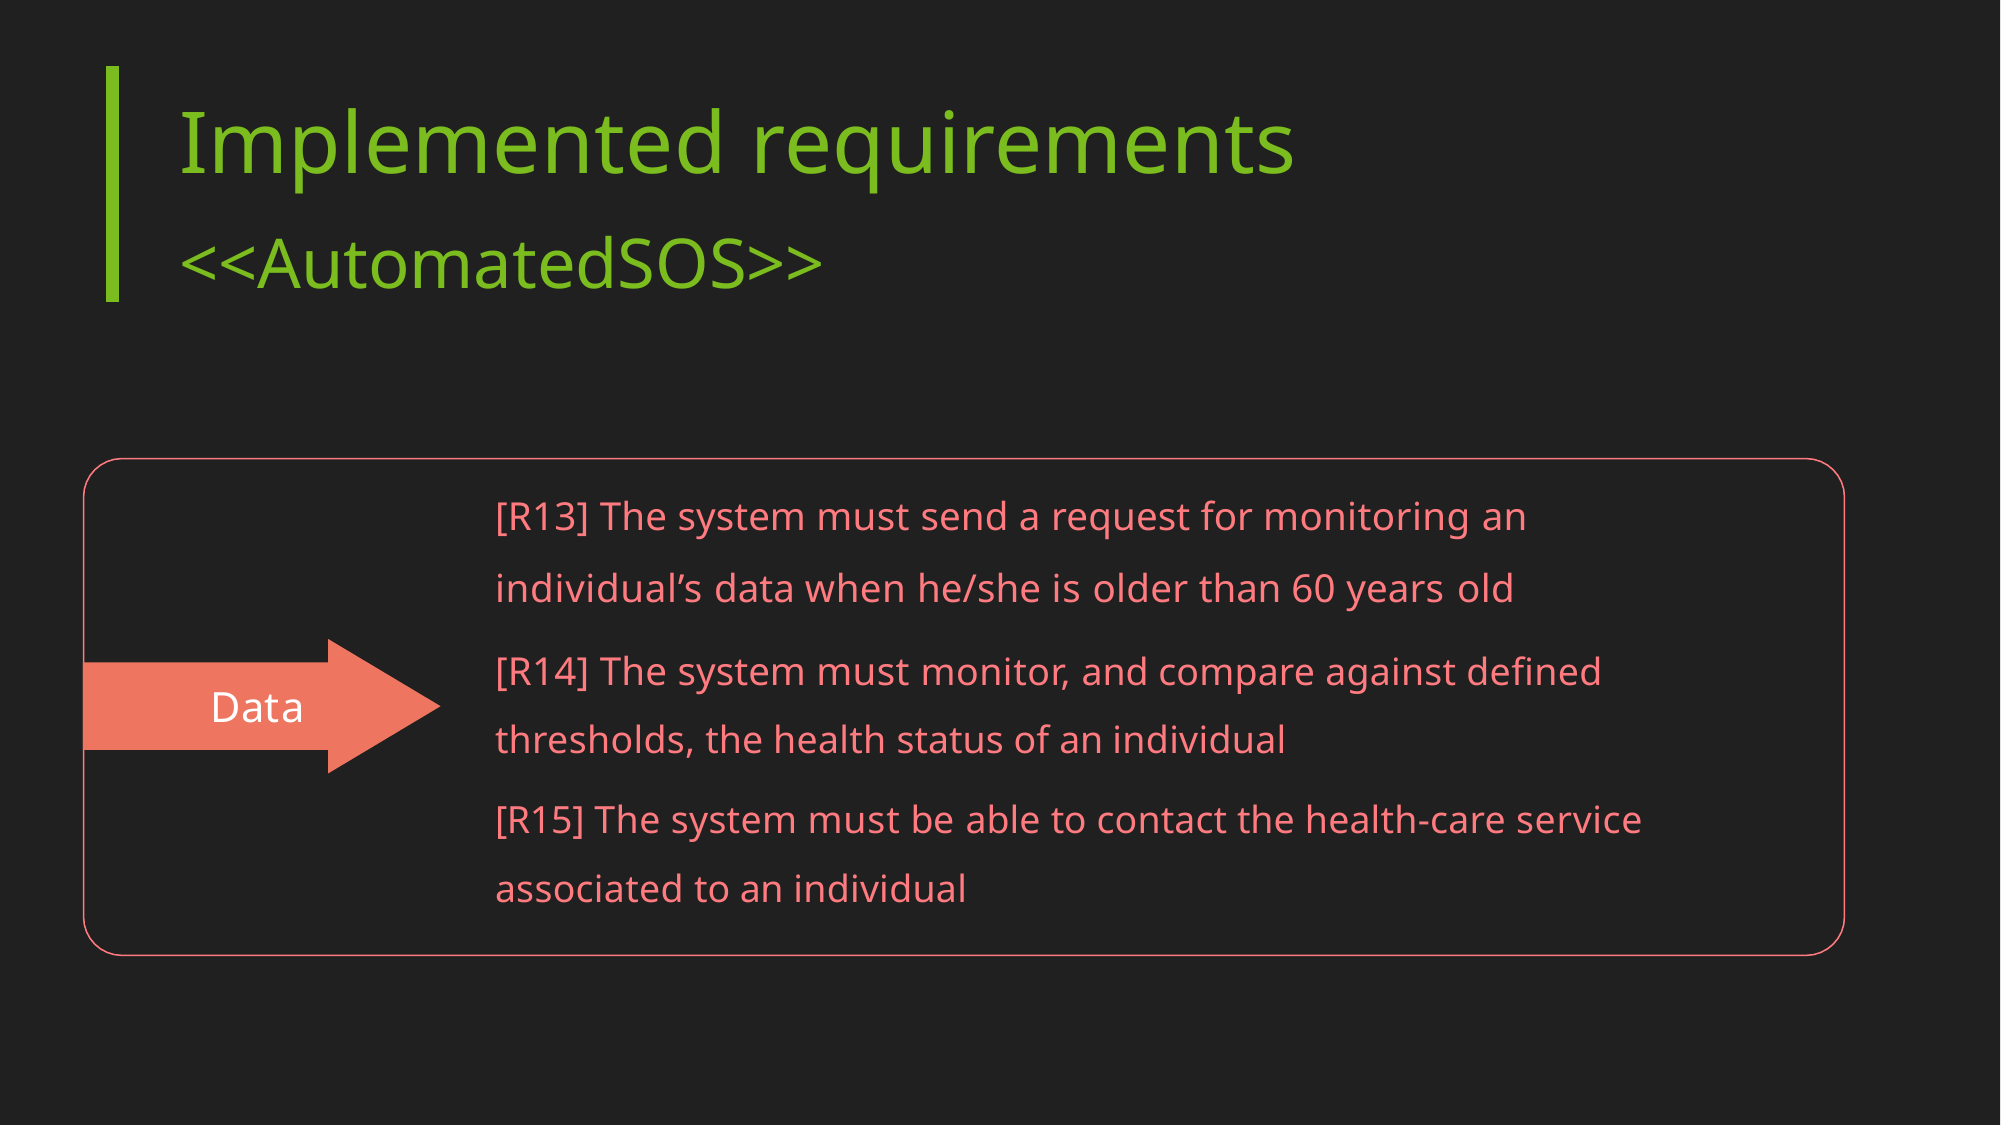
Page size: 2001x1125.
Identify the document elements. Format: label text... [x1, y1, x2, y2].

list [R13] The system must send a request for monitoring an individual’s data when he/she is older than 60 years old [R14] The system must monitor, and compare against defined thresholds, the health status of an individual [R15] The system must be able to contact the health-care service associated to an individual [313, 464, 1686, 1125]
text_box Data [208, 678, 317, 731]
text_box [82, 639, 441, 774]
text_box <<AutomatedSOS>> [177, 217, 865, 302]
title Implemented requirements [177, 85, 1311, 277]
text_box [83, 458, 1845, 956]
